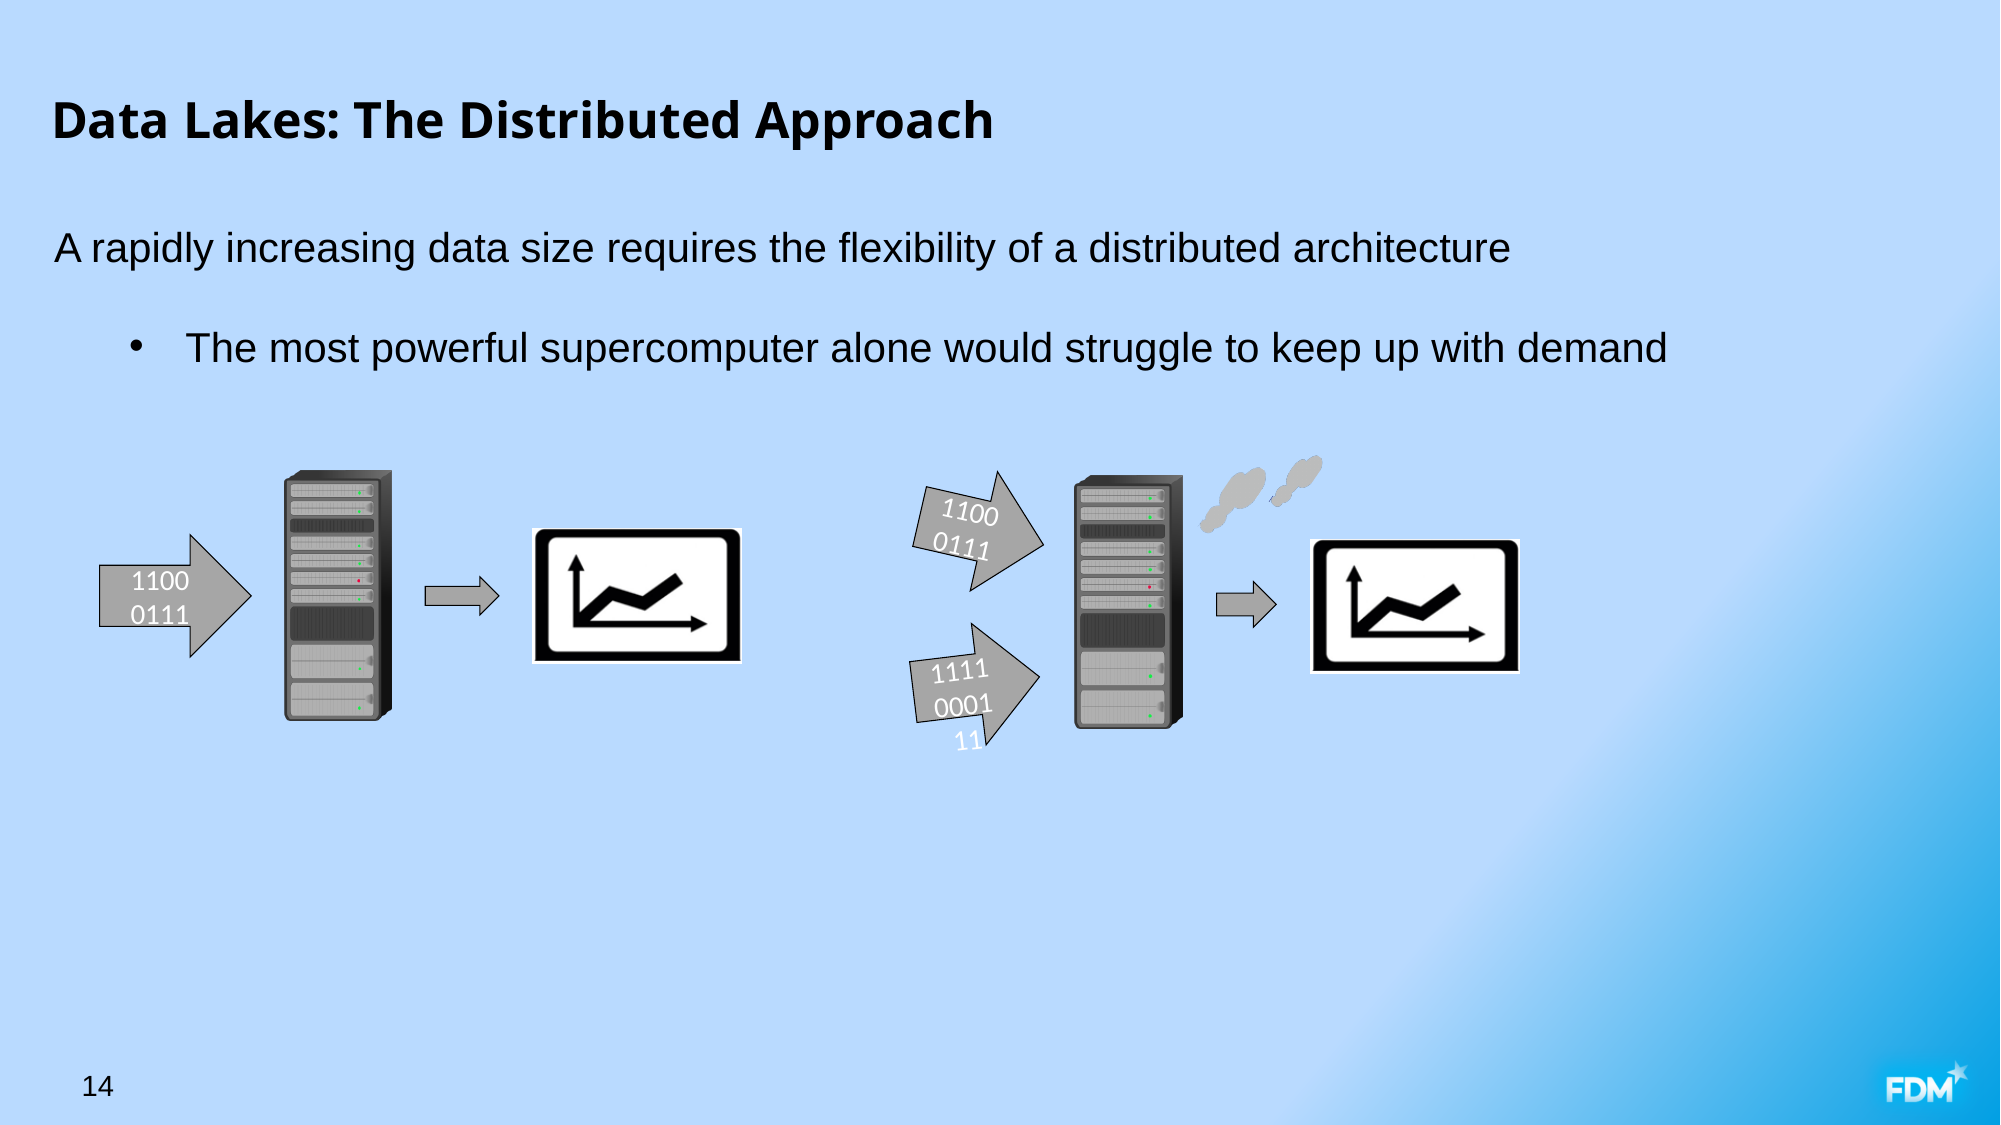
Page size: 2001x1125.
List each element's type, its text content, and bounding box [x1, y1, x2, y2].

text_box Data Lakes: The Distributed Approach [39, 76, 1879, 159]
picture [284, 470, 392, 721]
picture [1074, 475, 1183, 729]
picture [1188, 447, 1332, 549]
picture [1310, 539, 1520, 675]
picture [1858, 1029, 2000, 1125]
slide_number 14 [66, 1060, 534, 1110]
text_box [1216, 580, 1277, 629]
text_box 1111000111 [909, 622, 1041, 747]
text_box 11000111 [912, 470, 1045, 593]
text_box [424, 575, 500, 617]
text_box A rapidly increasing data size requires the flexibility of a distributed architecture The most powerful supercomputer alone would struggle to keep up with demand [39, 213, 1942, 698]
picture [532, 528, 742, 664]
text_box 1100 0111 [99, 533, 253, 659]
